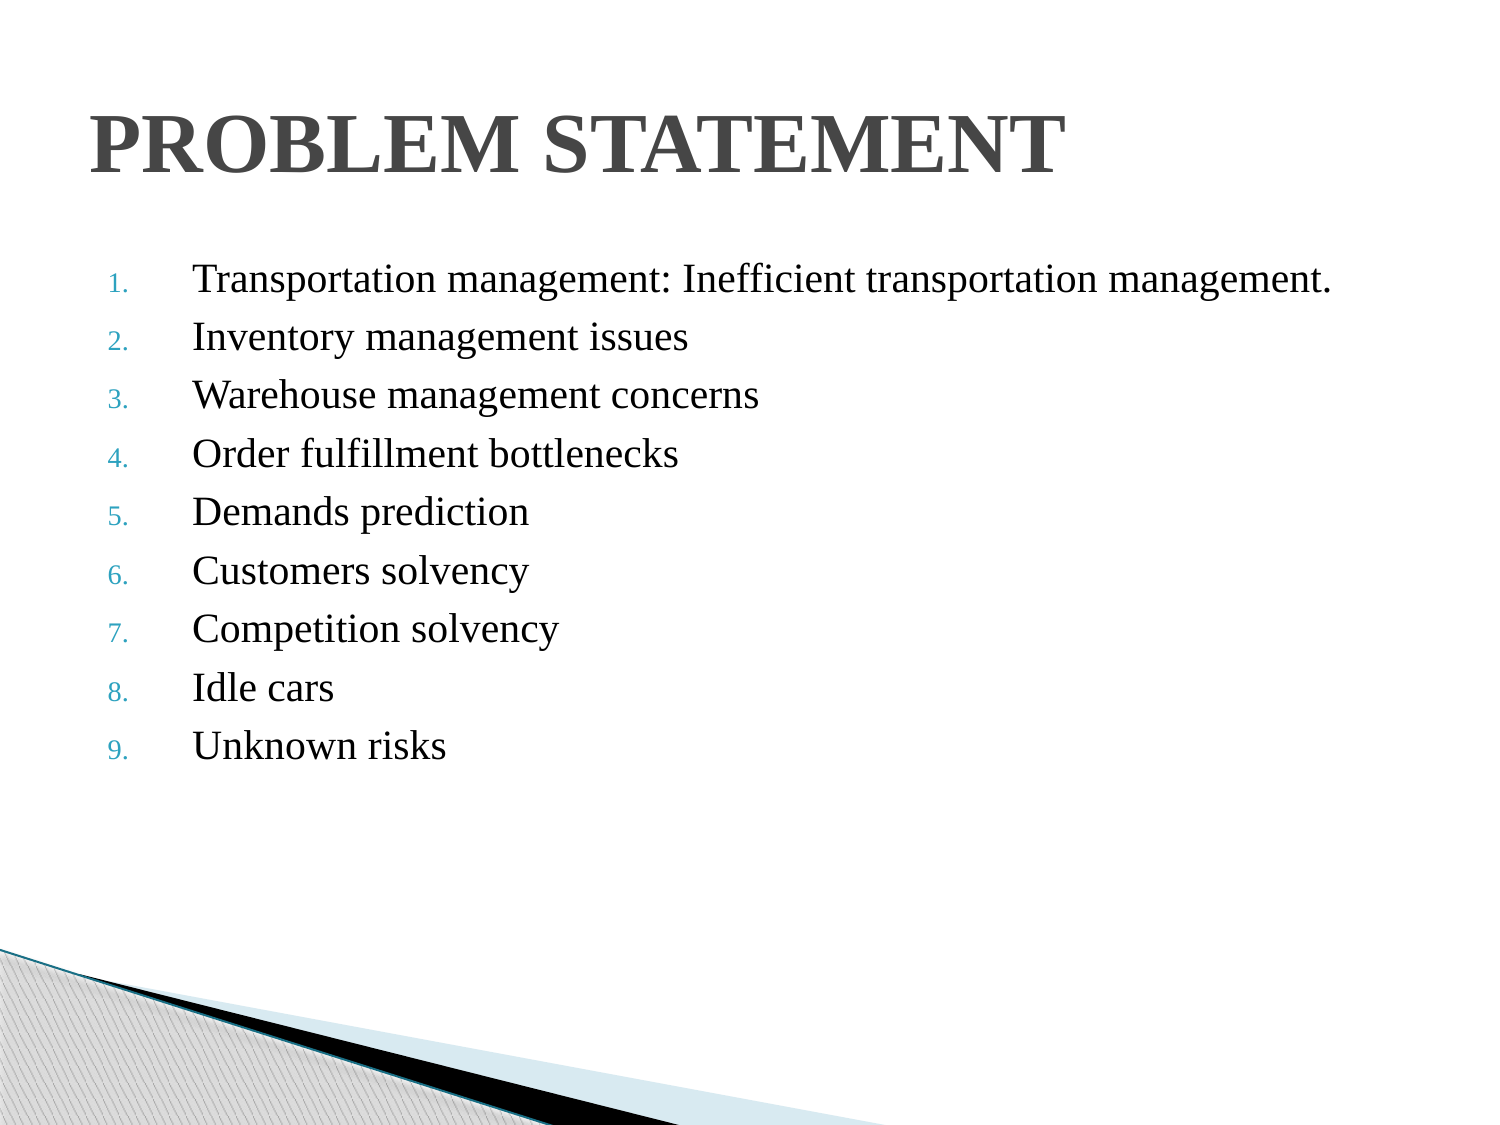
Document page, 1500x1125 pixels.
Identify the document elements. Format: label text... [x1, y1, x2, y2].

list Transportation management: Inefficient transportation management. Inventory management issues Warehouse management concerns Order fulfillment bottlenecks Demands prediction Customers solvency Competition solvency Idle cars Unknown risks [75, 243, 1425, 986]
title PROBLEM STATEMENT [75, 45, 1425, 233]
